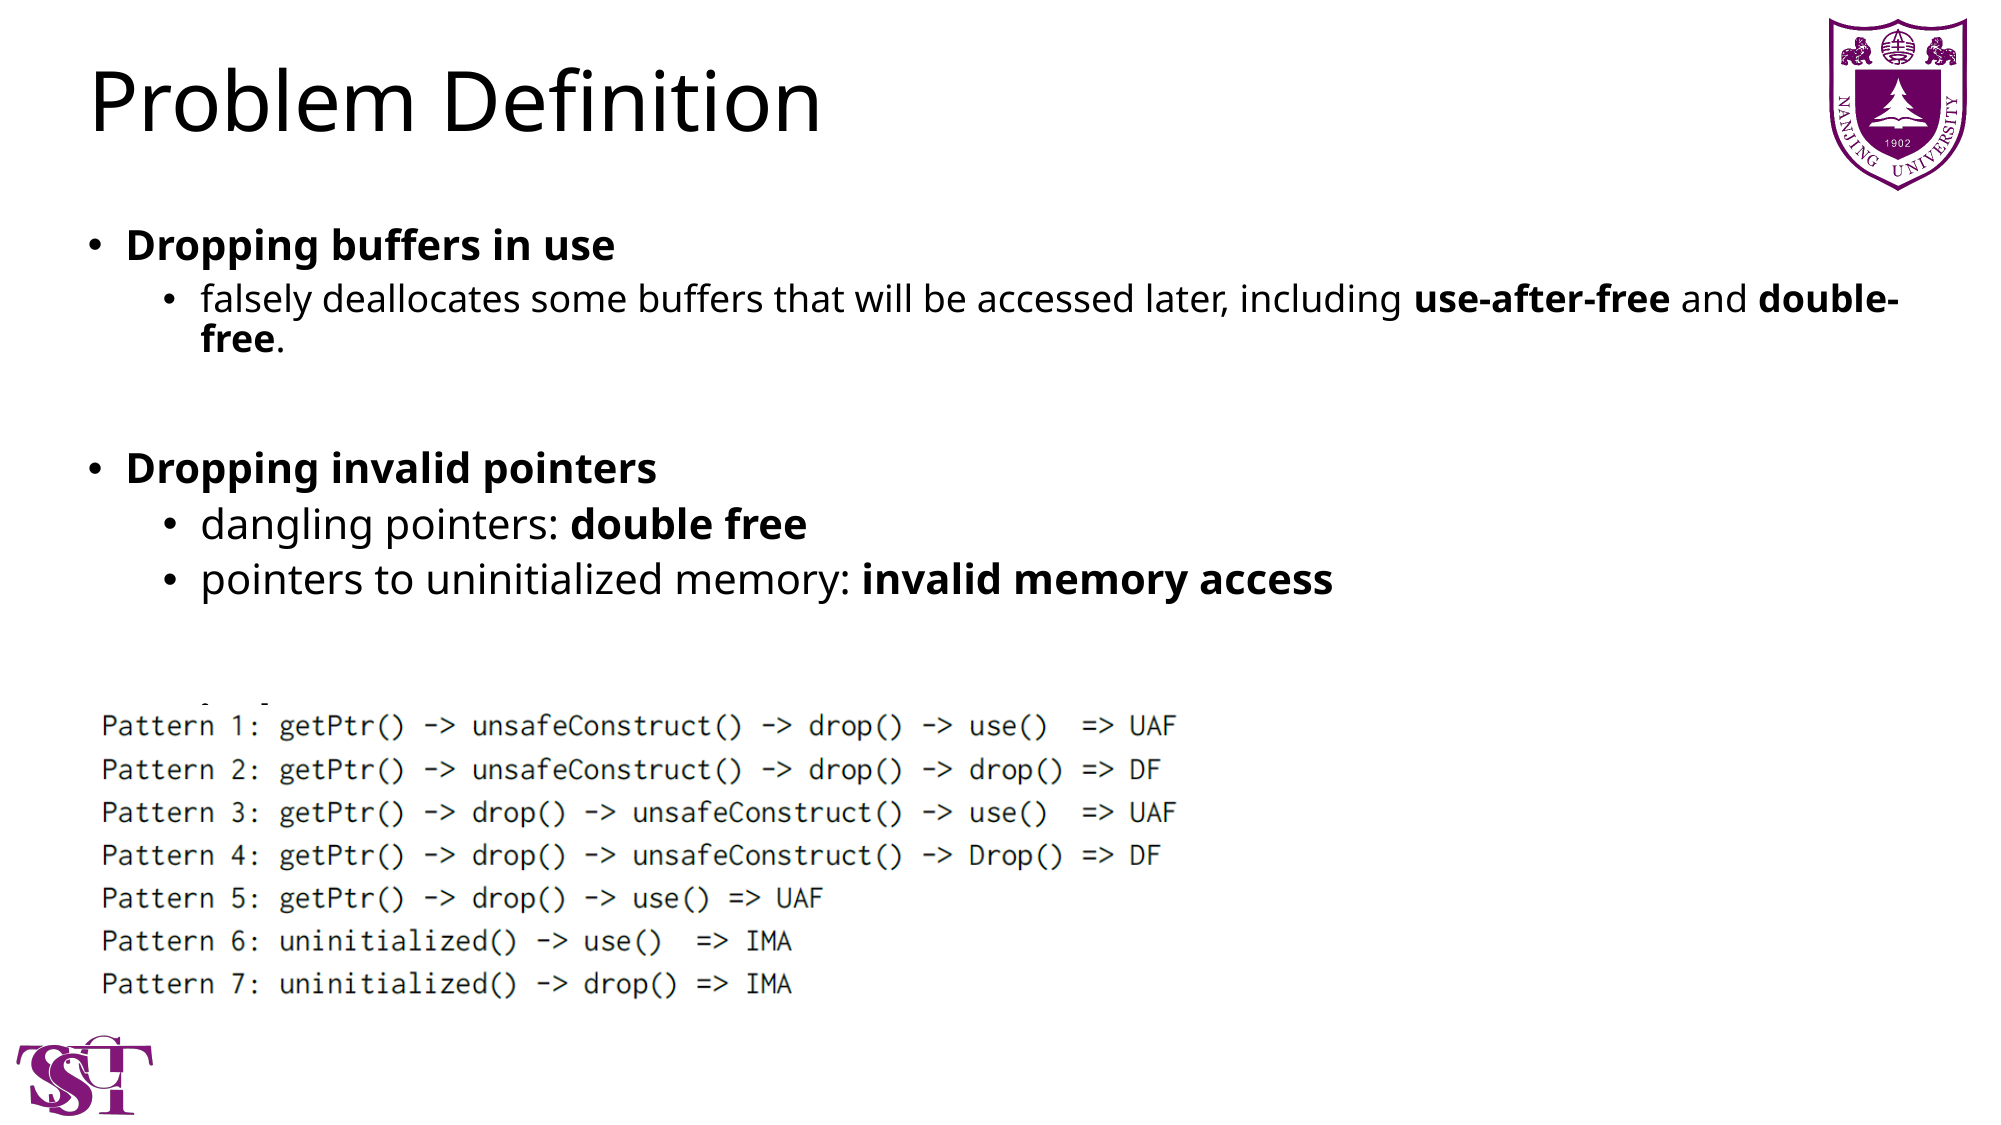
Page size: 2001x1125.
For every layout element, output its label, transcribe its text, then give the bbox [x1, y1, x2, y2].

picture [0, 1017, 171, 1125]
title Problem Definition [73, 40, 1818, 169]
list Dropping buffers in use falsely deallocates some buffers that will be accessed later, including use-after-free and double-free. Dropping invalid pointers dangling pointers: double free pointers to uninitialized memory: invalid memory access Typical Patterns [72, 217, 1921, 1032]
picture [79, 705, 1190, 1010]
picture [1829, 18, 1967, 191]
